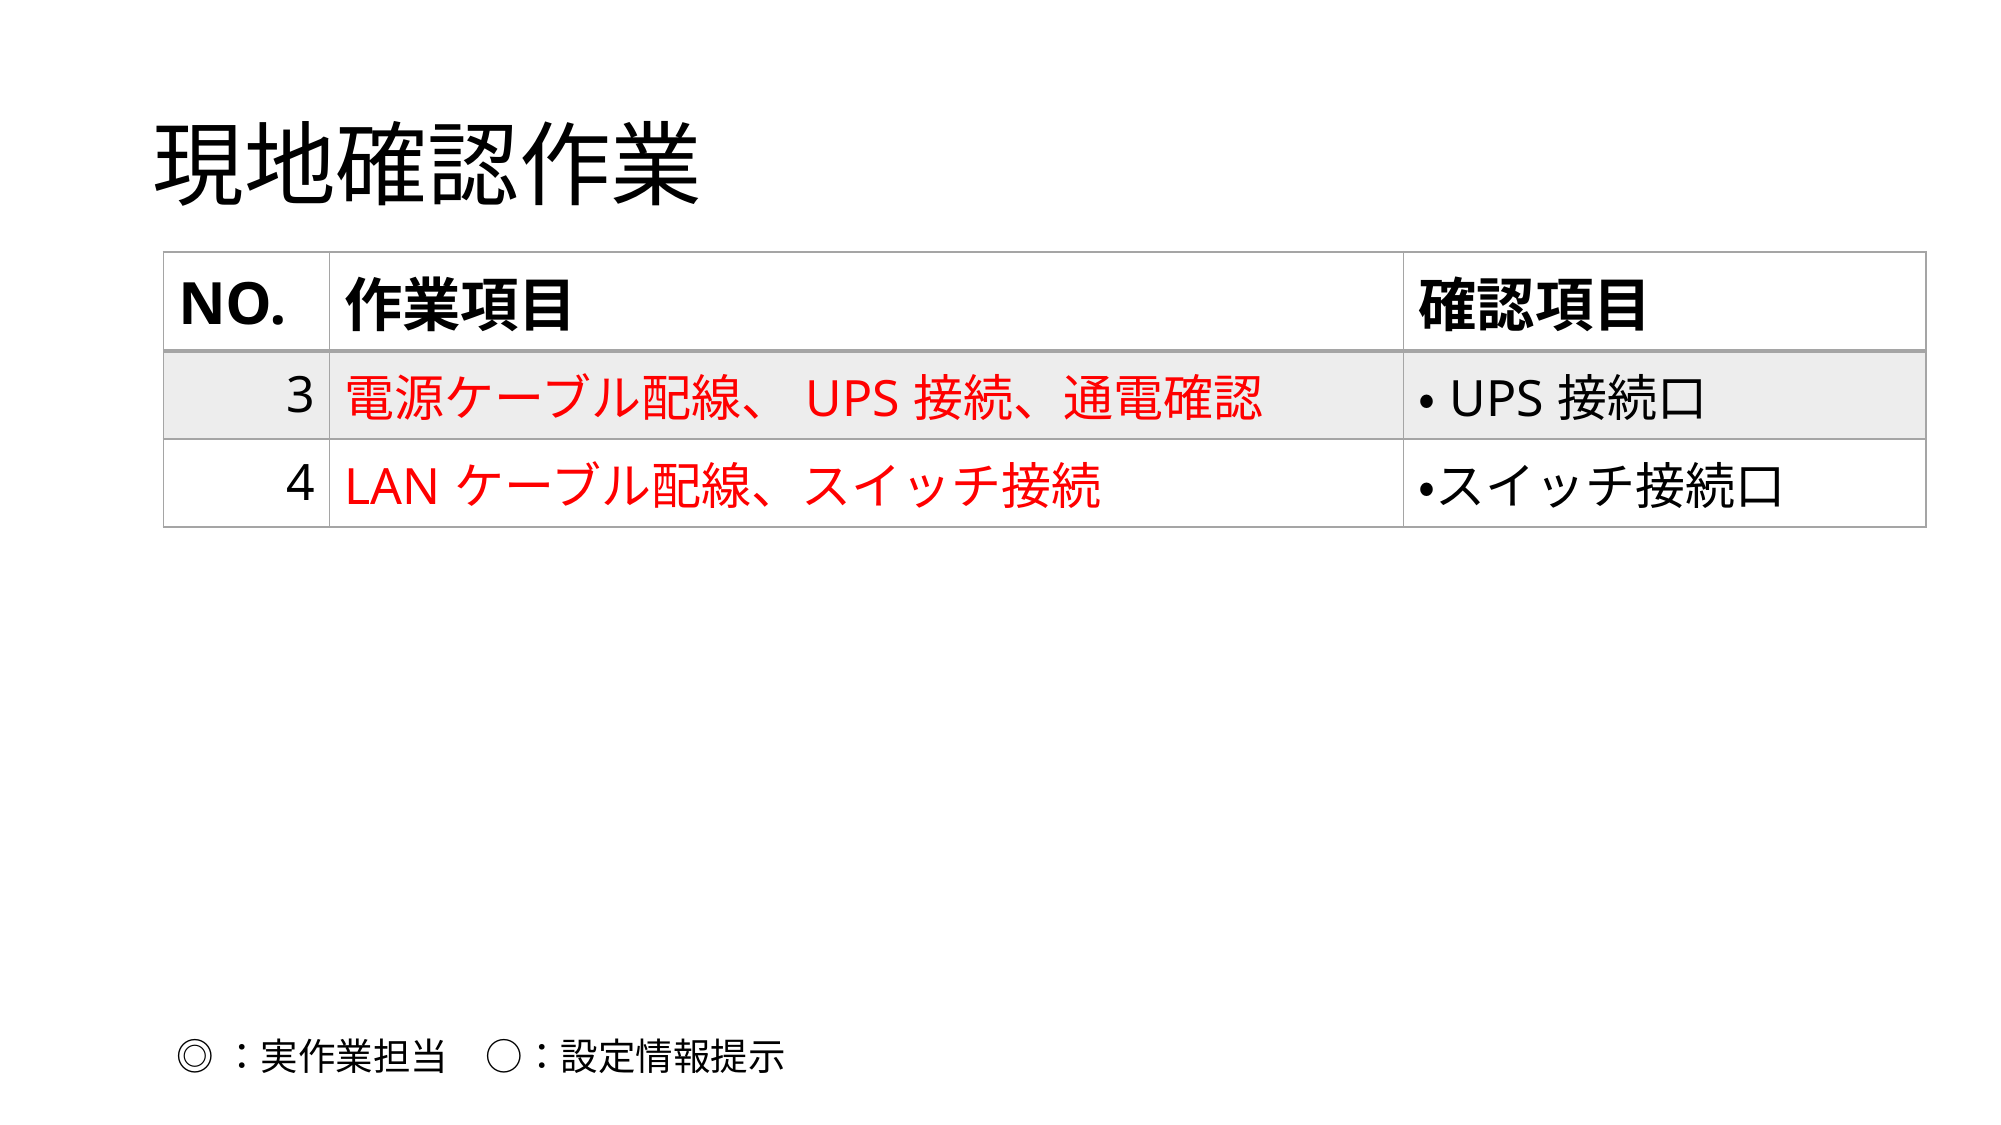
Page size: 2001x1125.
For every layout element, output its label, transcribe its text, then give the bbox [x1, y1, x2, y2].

table_cell 3 [164, 353, 329, 438]
table_cell LANケーブル配線、スイッチ接続 [330, 440, 1403, 526]
text_box ◎：実作業担当 ○：設定情報提示 [162, 1025, 801, 1086]
table_header 作業項目 [330, 253, 1403, 349]
table_cell 電源ケーブル配線、UPS接続、通電確認 [330, 353, 1403, 438]
table_cell ・UPS接続口 [1404, 353, 1925, 438]
table_cell ・スイッチ接続口 [1404, 440, 1925, 526]
table_cell 4 [164, 440, 329, 526]
title 現地確認作業 [137, 59, 1863, 278]
table_header 確認項目 [1404, 253, 1925, 349]
table_header NO. [164, 253, 329, 349]
